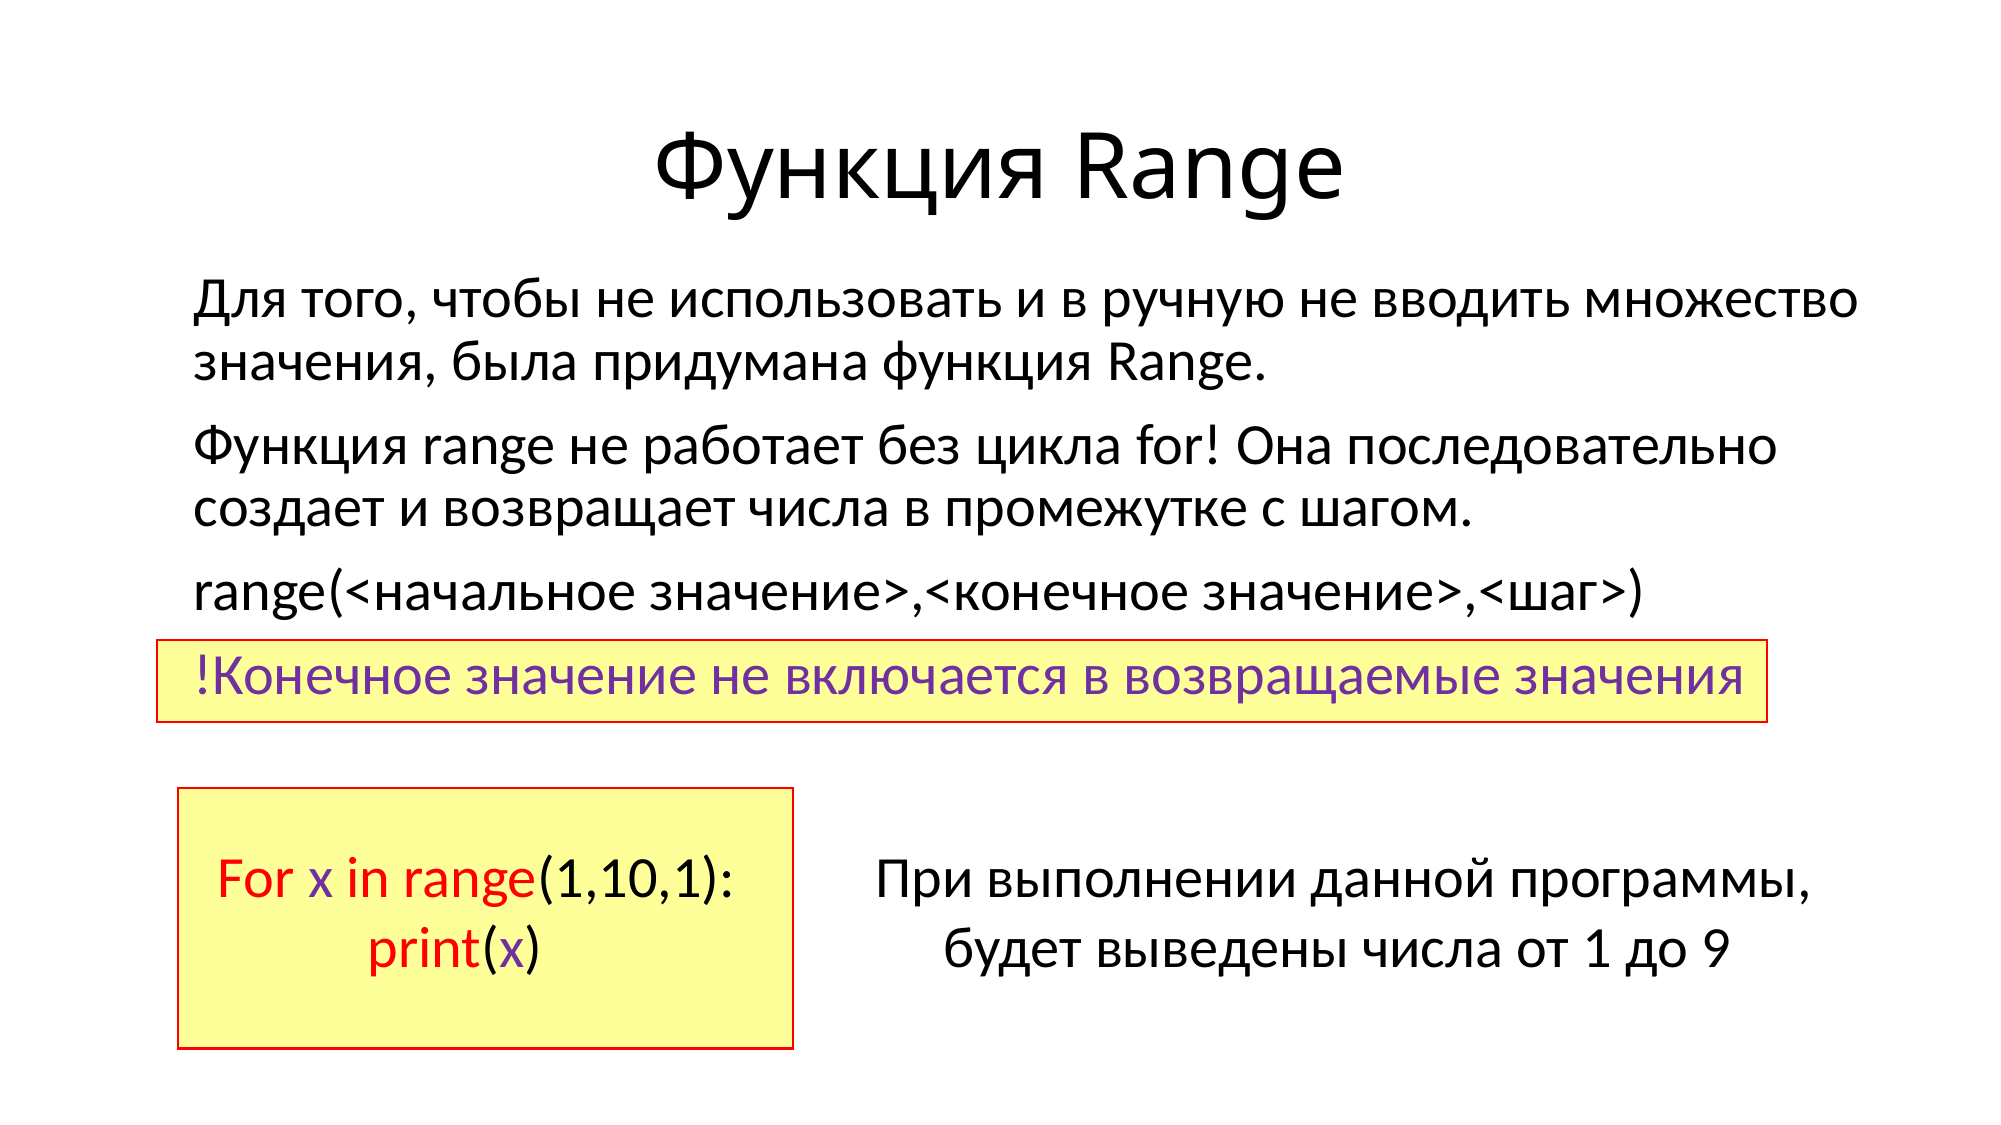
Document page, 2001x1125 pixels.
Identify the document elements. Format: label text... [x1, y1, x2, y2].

title Функция Range [137, 59, 1863, 278]
list Для того, чтобы не использовать и в ручную не вводить множество значения, была придумана функция Range. Функция range не работает без цикла for! Она последовательно создает и возвращает числа в промежутке с шагом. range(<начальное значение>,<конечное значение>,<шаг>) !Конечное значение не включается в возвращаемые значения [178, 259, 1904, 748]
text_box [177, 787, 794, 1050]
text_box For x in range(1,10,1): print(x) [203, 831, 794, 987]
text_box При выполнении данной программы, будет выведены числа от 1 до 9 [844, 831, 1844, 987]
text_box [156, 639, 178, 723]
